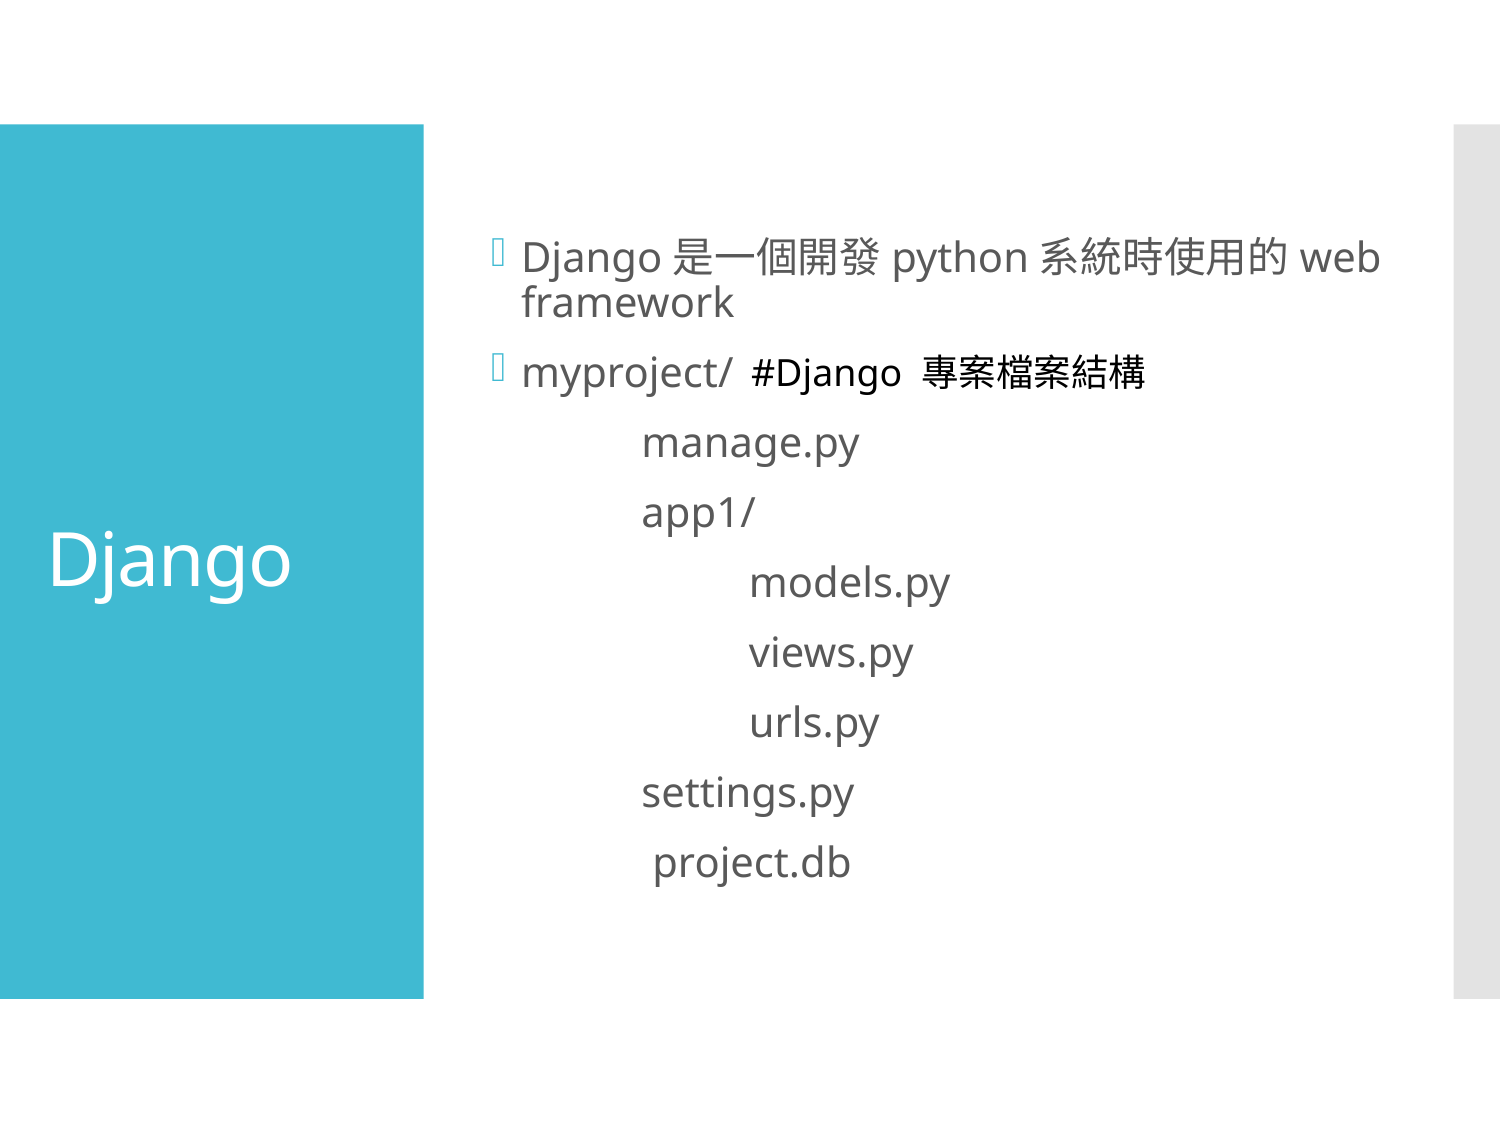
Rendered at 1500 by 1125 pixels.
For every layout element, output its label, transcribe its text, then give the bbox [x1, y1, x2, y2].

text_box #Django 專案檔案結構 [736, 341, 1162, 401]
title Django [31, 184, 394, 940]
list Django是一個開發python系統時使用的web framework myproject/ manage.py app1/ models.py views.py urls.py settings.py project.db [476, 141, 1424, 982]
